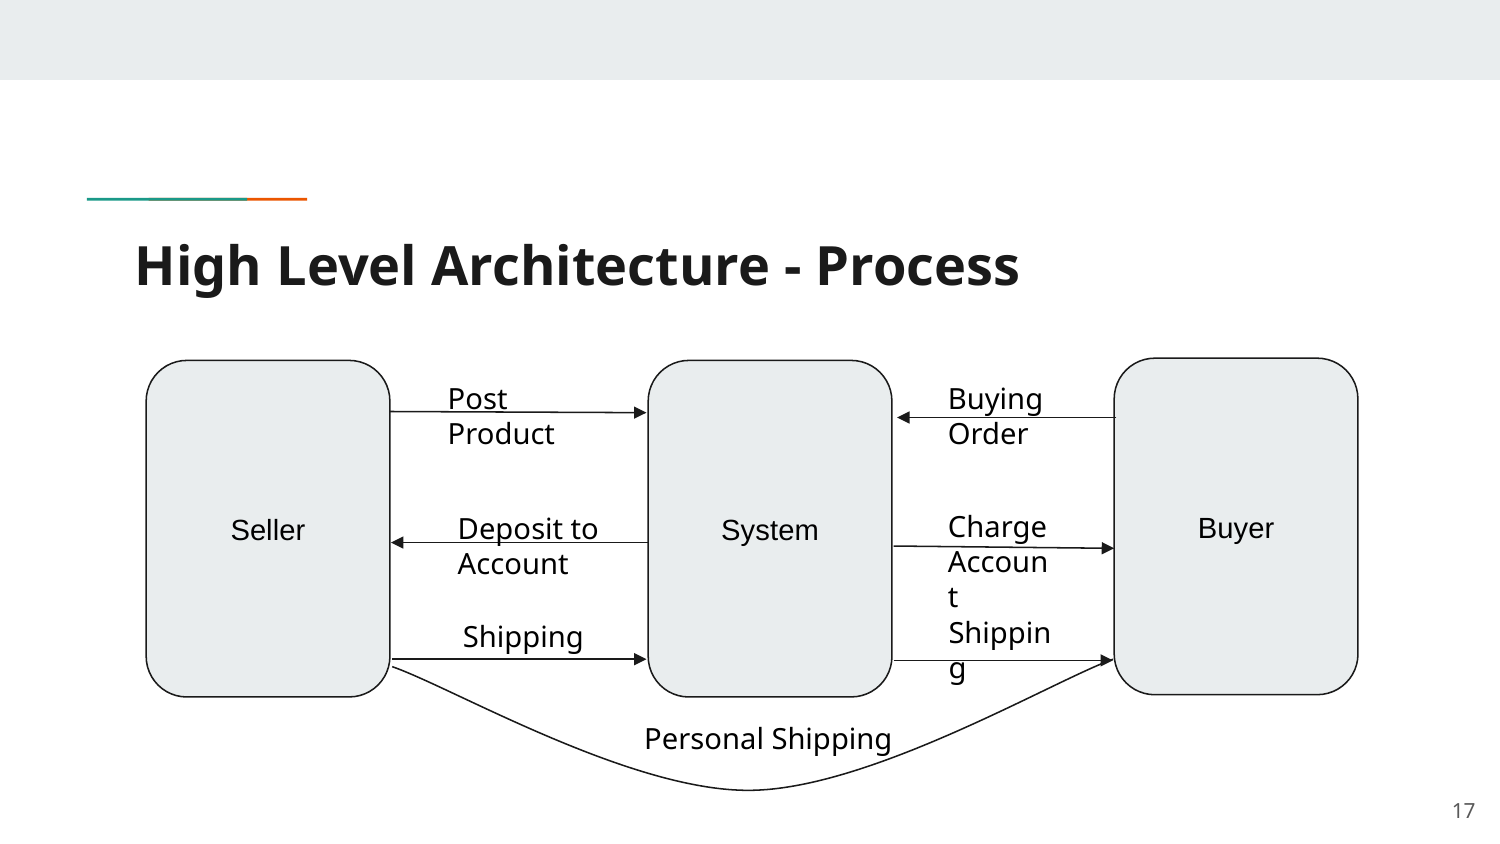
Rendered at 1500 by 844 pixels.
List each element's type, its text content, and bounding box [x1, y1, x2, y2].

title High Level Architecture - Process [119, 216, 1381, 305]
text_box [395, 661, 1092, 791]
text_box Deposit to Account [442, 495, 616, 541]
slide_number ‹#› [1400, 779, 1491, 844]
text_box Shipping [933, 599, 1074, 648]
text_box System [648, 360, 892, 664]
text_box Buyer [1114, 358, 1358, 695]
text_box Post Product [432, 365, 606, 404]
text_box Personal Shipping [629, 705, 926, 744]
text_box Buying Order [932, 365, 1106, 404]
text_box Shipping [447, 602, 606, 658]
text_box Charge Account [932, 493, 1074, 544]
text_box Seller [146, 360, 390, 697]
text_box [893, 545, 1115, 549]
text_box Charge Account [932, 557, 1074, 571]
